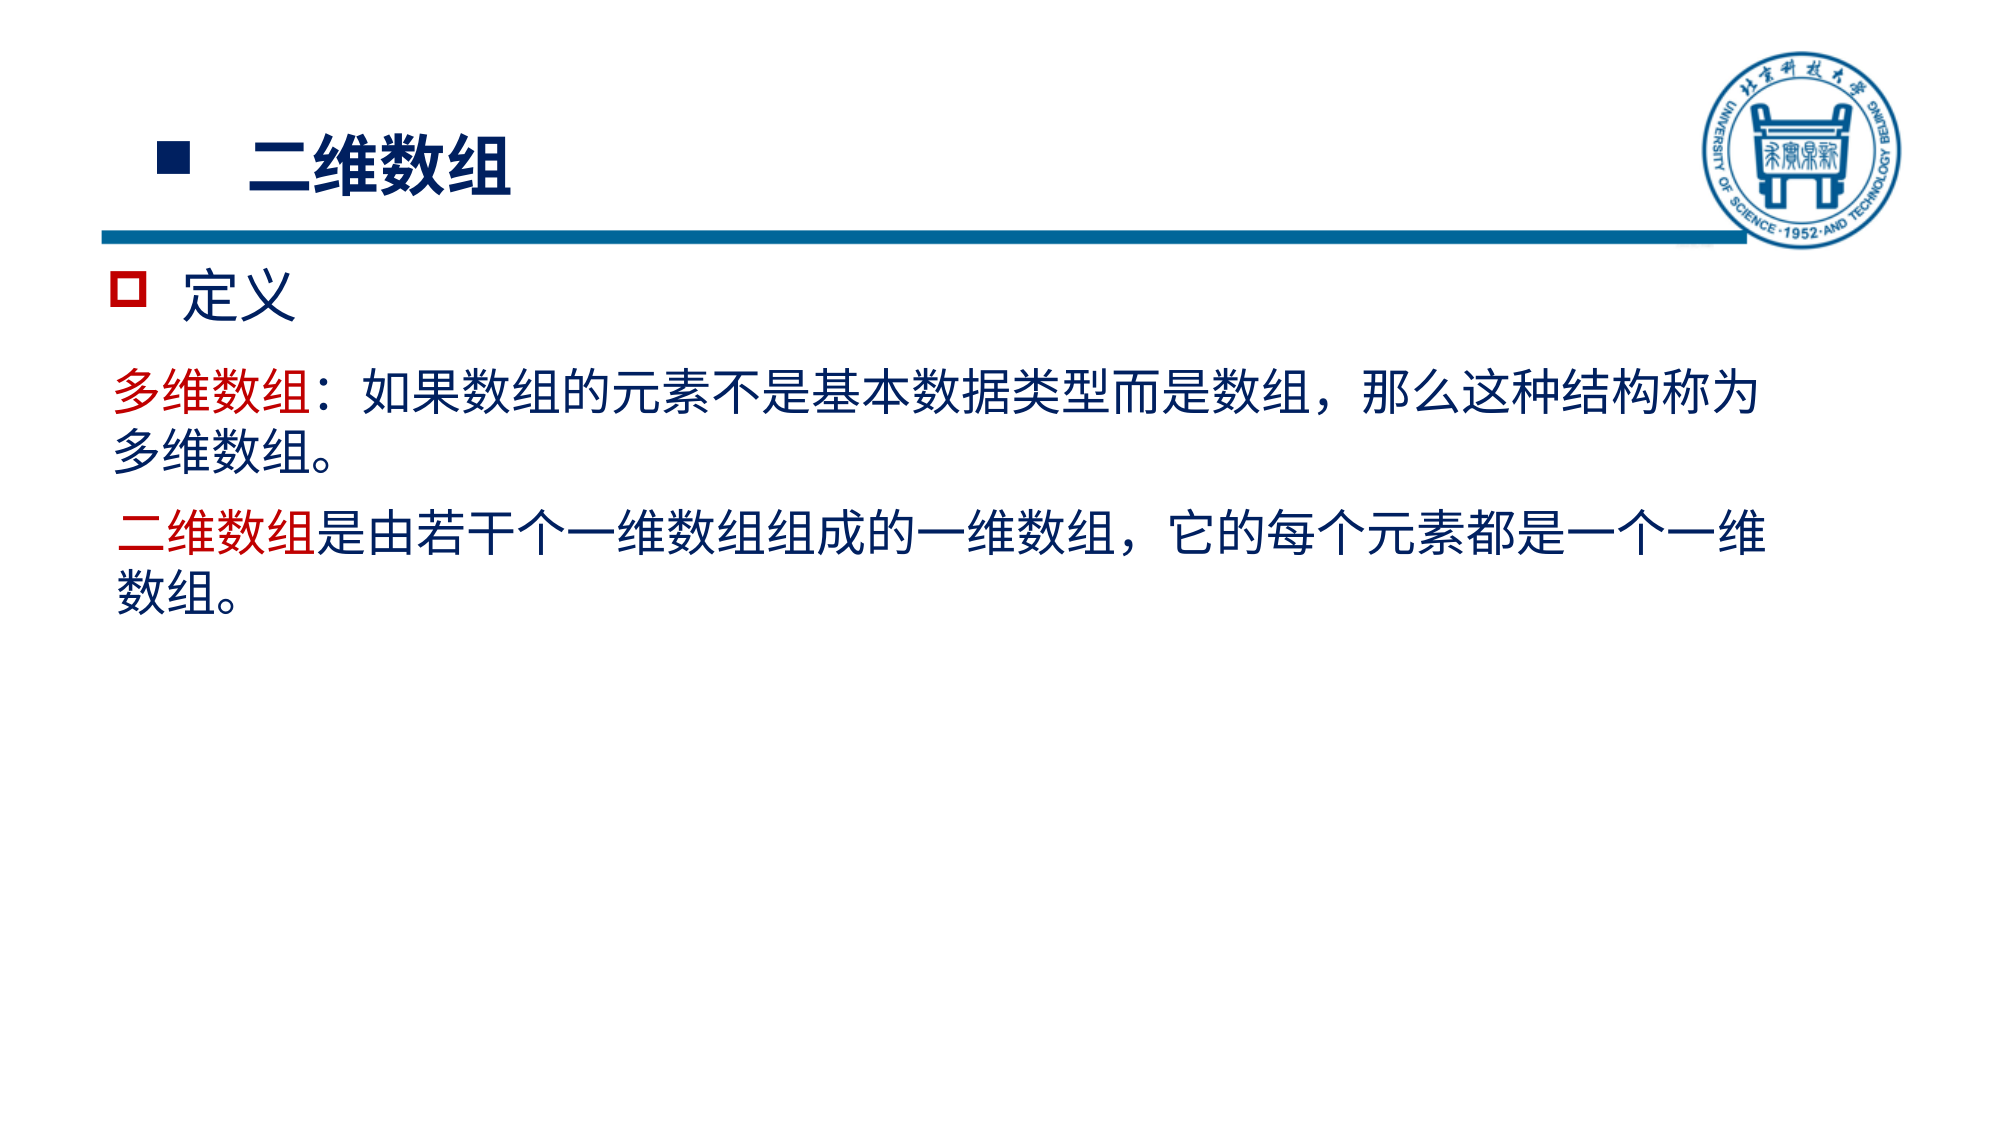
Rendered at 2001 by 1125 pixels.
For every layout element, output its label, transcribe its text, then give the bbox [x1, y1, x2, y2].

title 二维数组 [137, 59, 1863, 278]
text_box 多维数组：如果数组的元素不是基本数据类型而是数组，那么这种结构称为多维数组。 [96, 352, 1787, 488]
text_box 定义 [91, 259, 599, 339]
text_box 二维数组是由若干个一维数组组成的一维数组，它的每个元素都是一个一维数组。 [101, 494, 1807, 630]
picture [20, 12, 1981, 1114]
